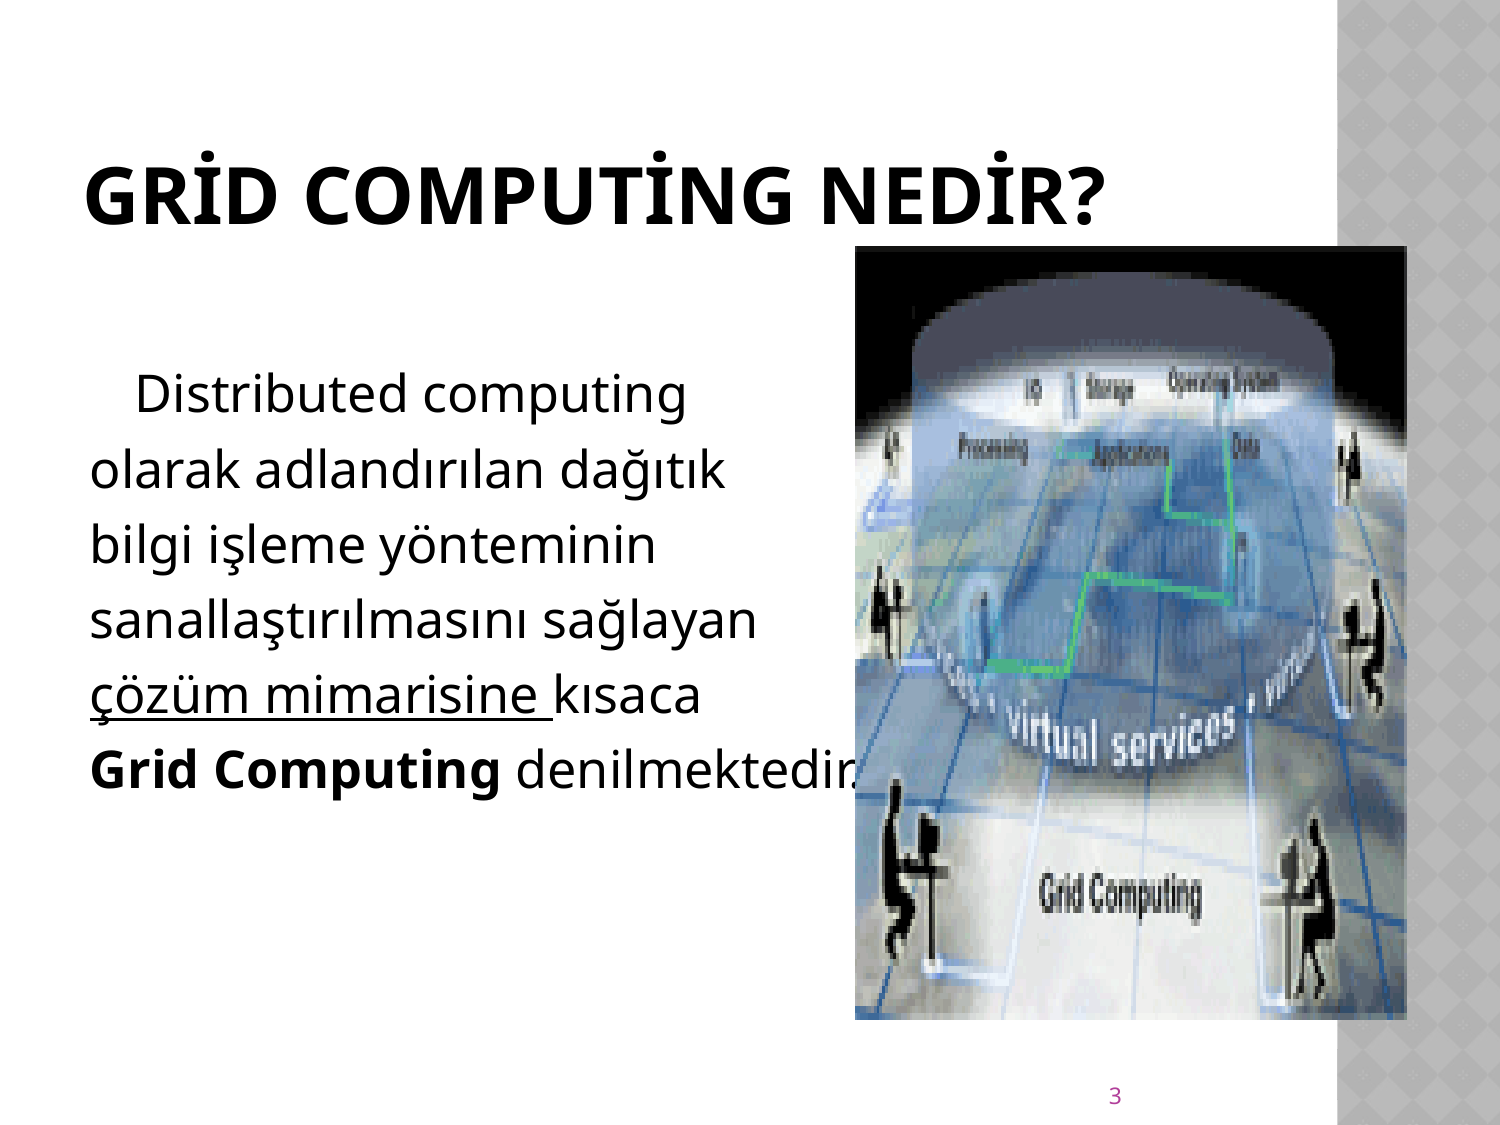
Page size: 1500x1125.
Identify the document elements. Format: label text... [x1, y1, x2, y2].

slide_number 3 [1025, 1075, 1122, 1113]
picture [855, 245, 1407, 1020]
list Distributed computing olarak adlandırılan dağıtık bilgi işleme yönteminin sanallaştırılmasını sağlayan çözüm mimarisine kısaca Grid Computing denilmektedir. [75, 264, 1263, 1059]
title GRİD COMPUTİNG NEDİR? [75, 52, 1263, 240]
